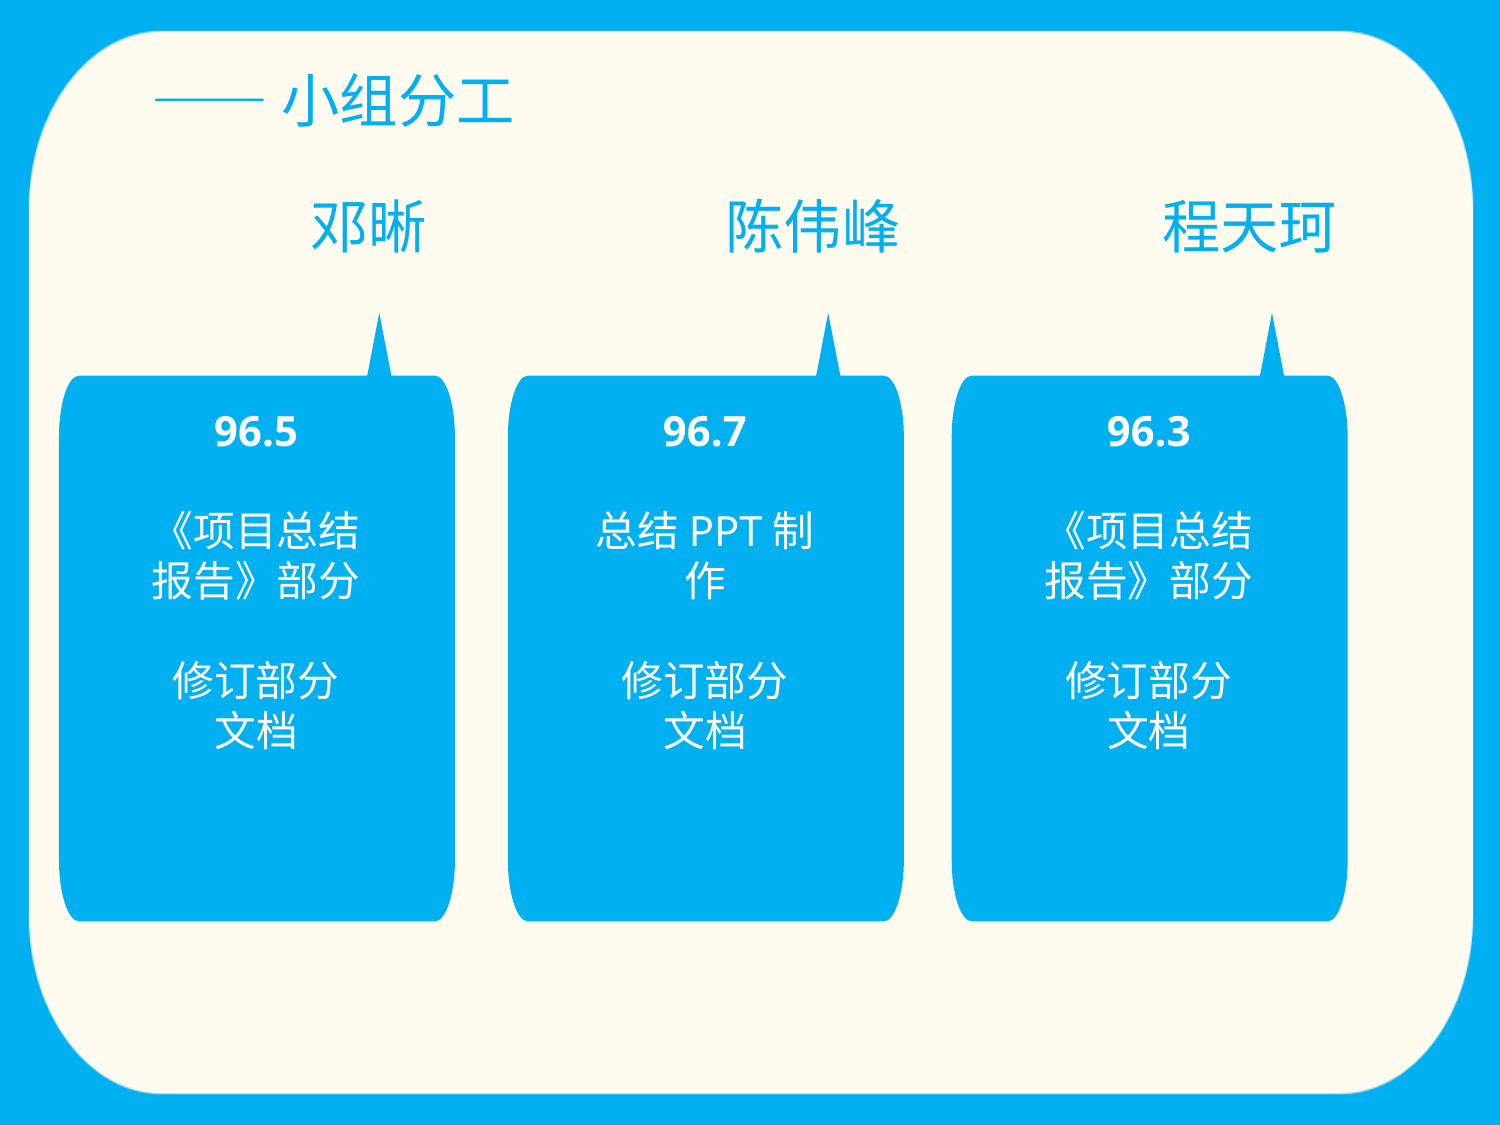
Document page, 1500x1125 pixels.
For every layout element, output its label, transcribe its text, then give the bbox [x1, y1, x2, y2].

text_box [507, 312, 904, 922]
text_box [59, 312, 455, 922]
text_box 邓晰 [230, 182, 508, 268]
text_box 陈伟峰 [674, 182, 952, 268]
text_box 程天珂 [1110, 182, 1389, 268]
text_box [951, 312, 1348, 922]
picture [29, 31, 1473, 1094]
text_box ——小组分工 [136, 57, 692, 142]
